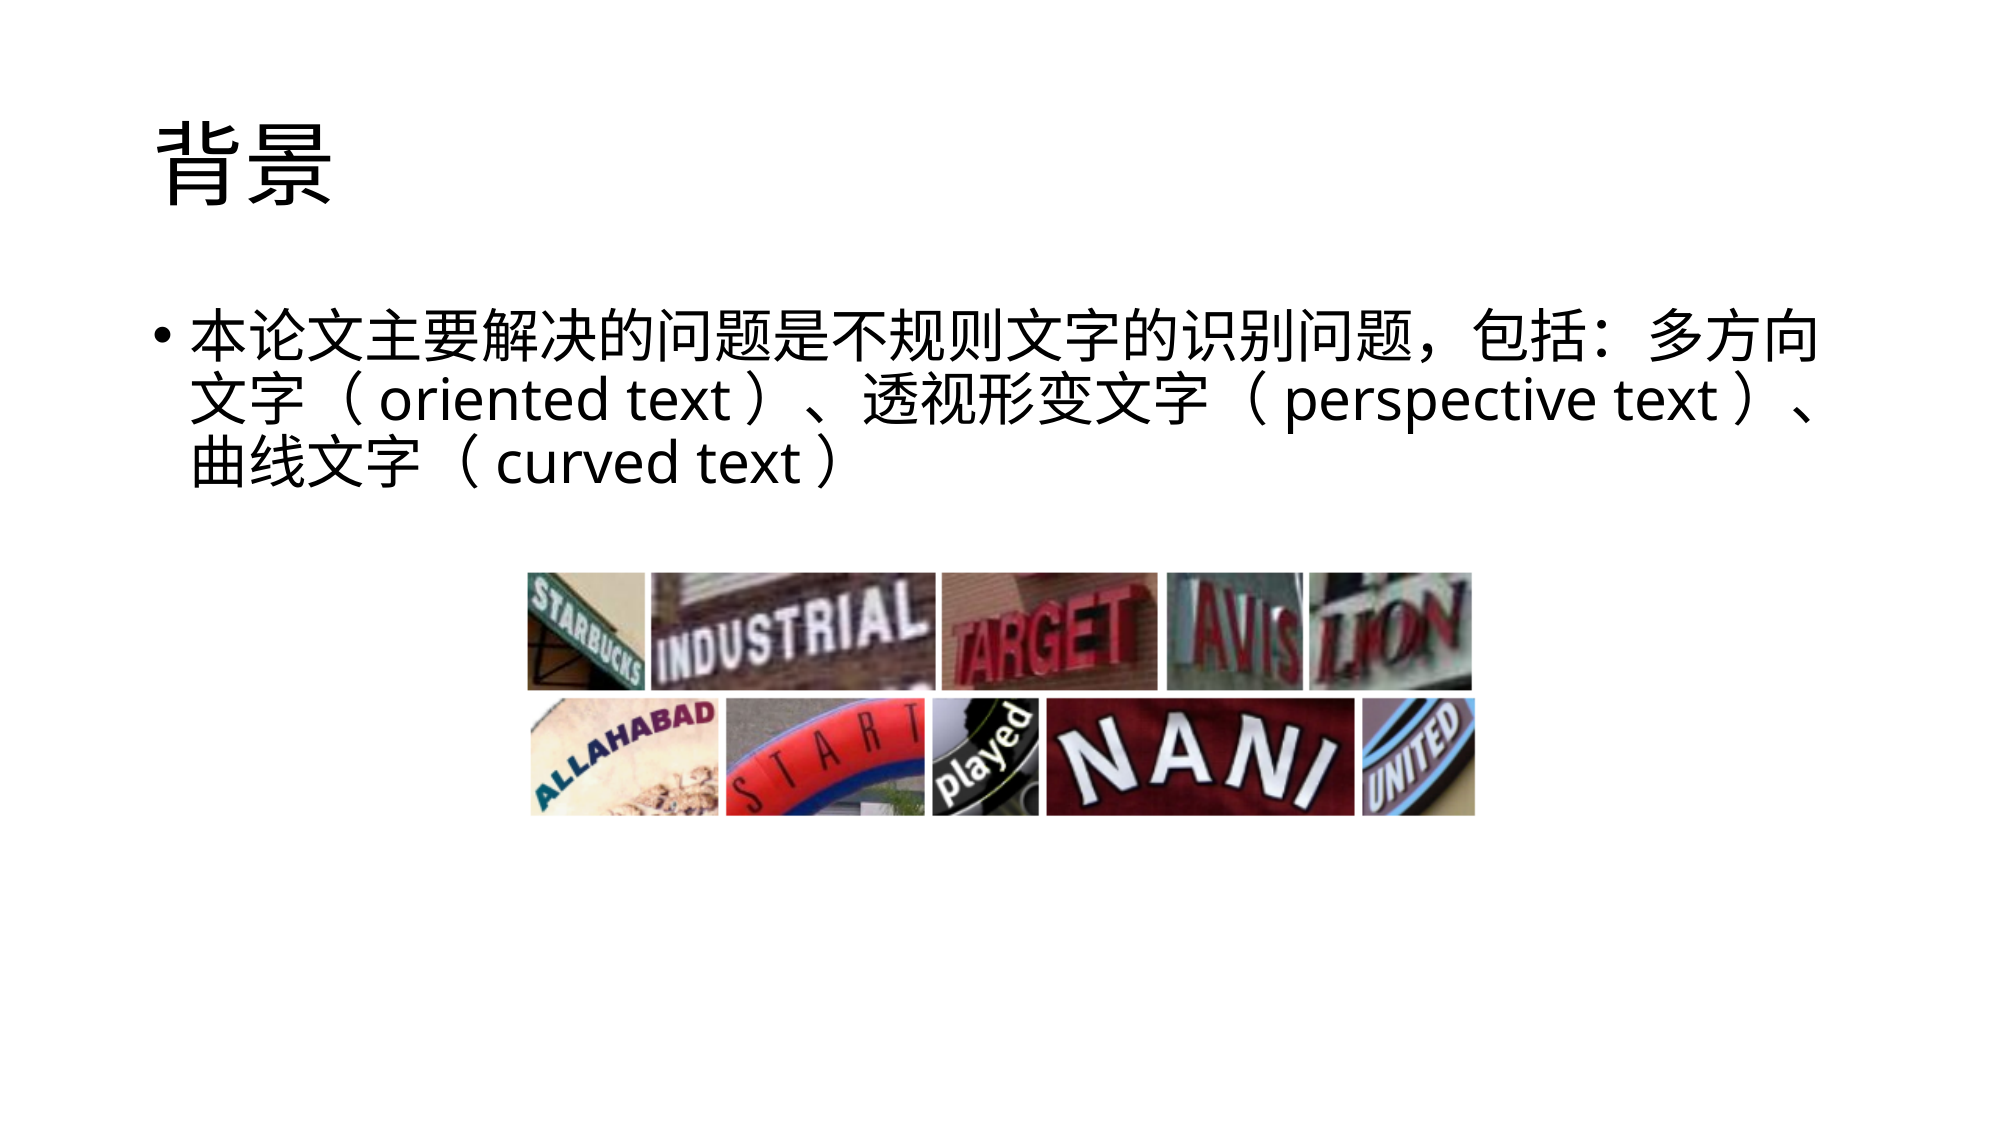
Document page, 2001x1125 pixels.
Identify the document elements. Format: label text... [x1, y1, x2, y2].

title 背景 [137, 59, 1863, 278]
picture [517, 562, 1483, 827]
list 本论文主要解决的问题是不规则文字的识别问题，包括：多方向文字（oriented text）、透视形变文字（perspective text）、曲线文字（curved text） [137, 299, 1863, 1014]
